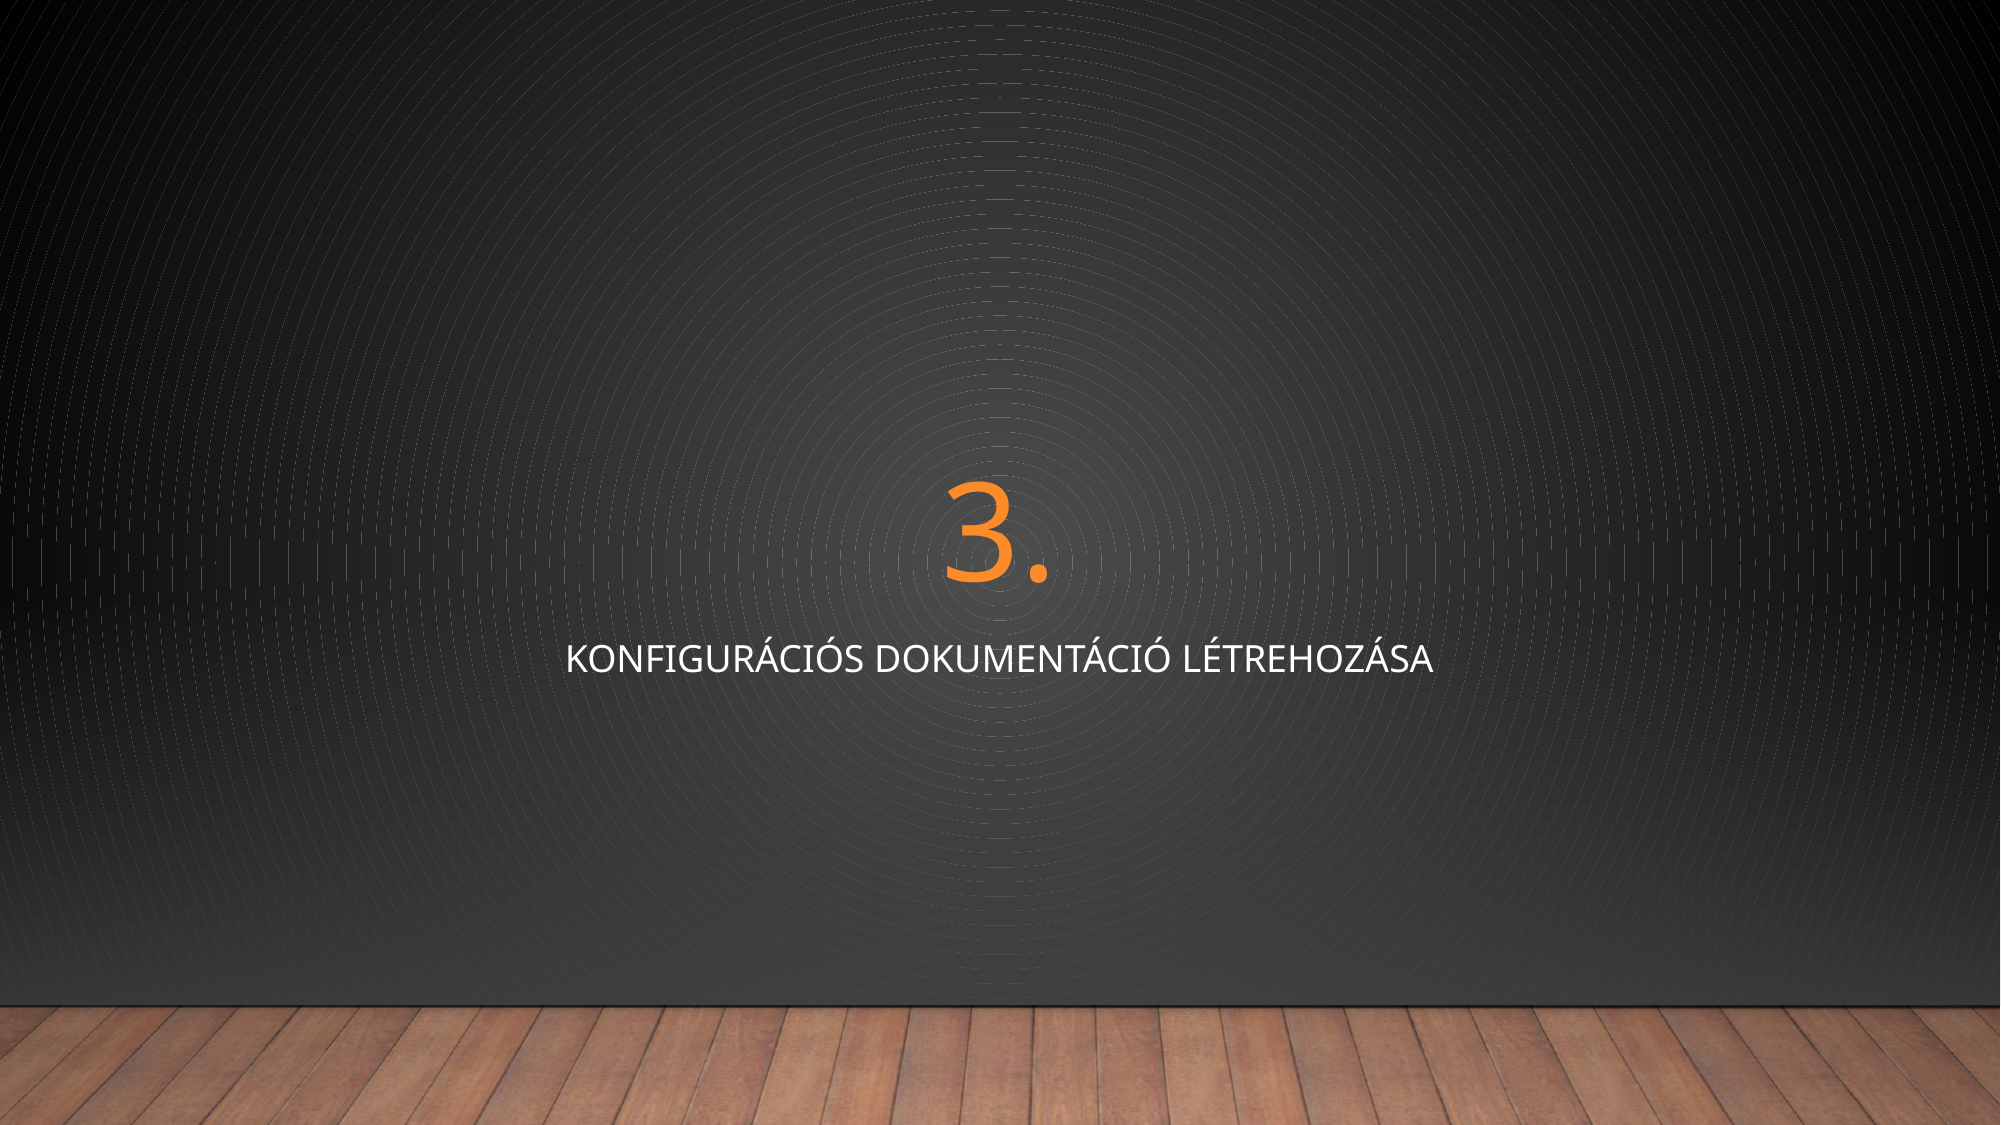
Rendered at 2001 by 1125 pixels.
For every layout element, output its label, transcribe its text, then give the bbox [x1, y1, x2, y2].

title 3. [291, 131, 1708, 610]
subtitle Konfigurációs dokumentáció létrehozása [291, 610, 1708, 772]
picture [0, 1005, 2000, 1125]
